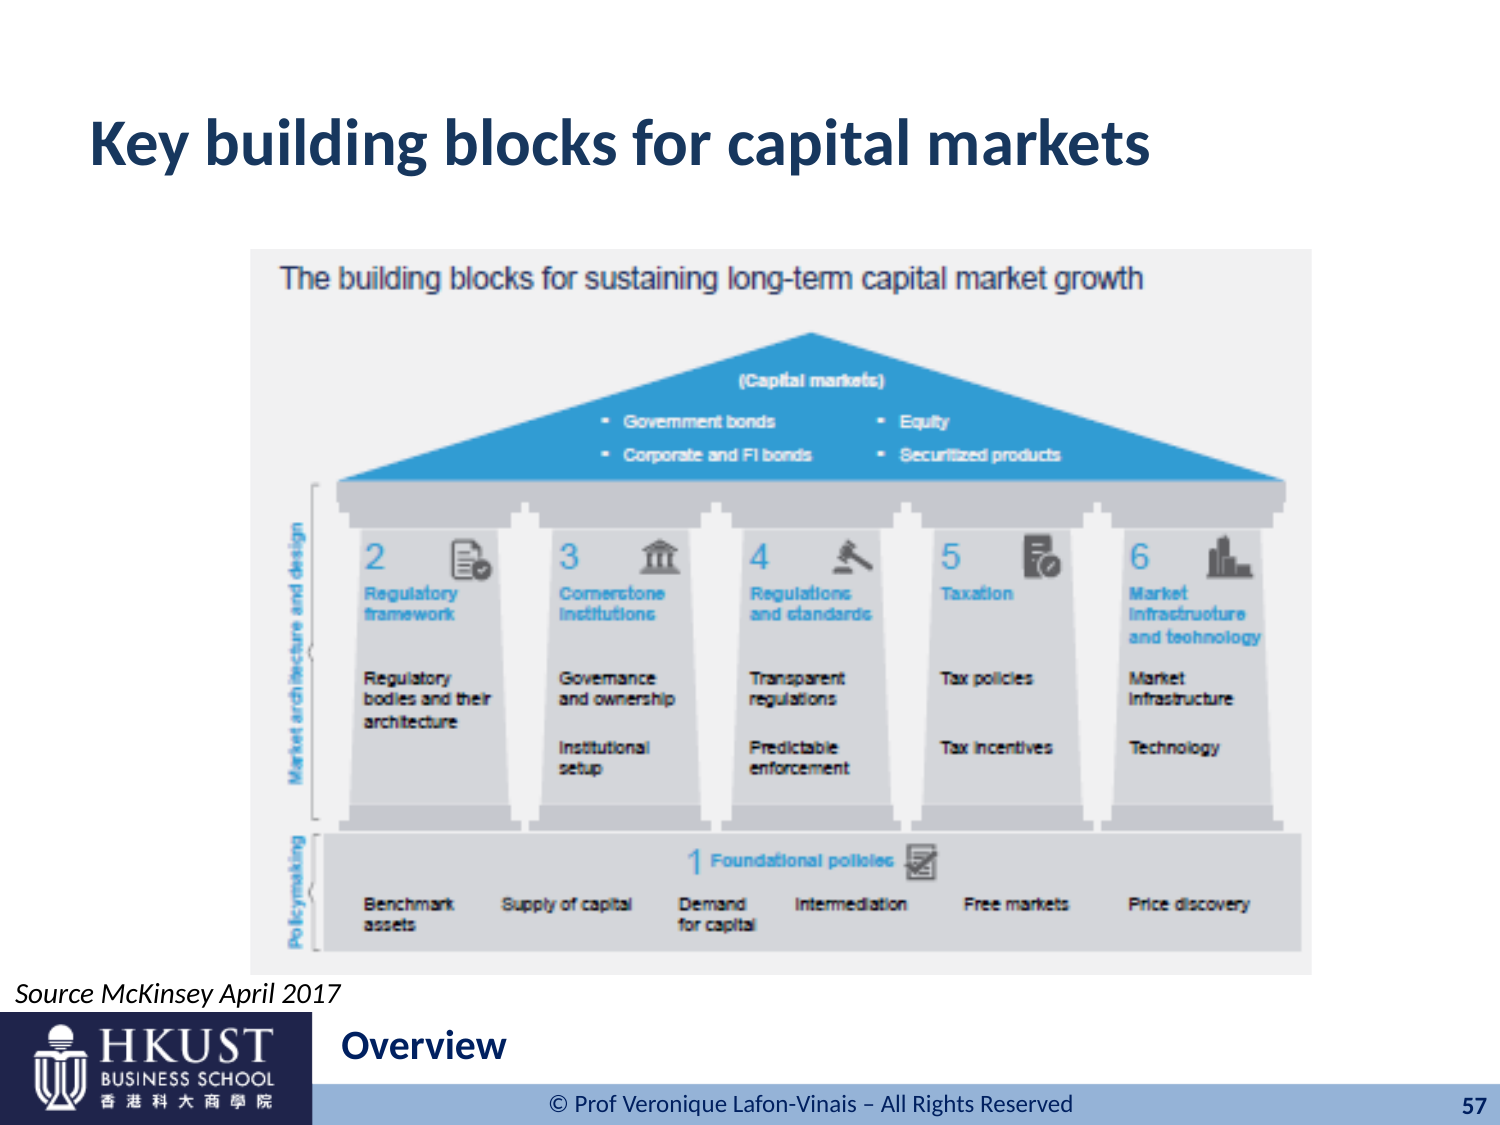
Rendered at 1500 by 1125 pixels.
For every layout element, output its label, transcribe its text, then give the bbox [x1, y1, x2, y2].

picture [0, 1012, 1500, 1125]
text_box Source McKinsey April 2017 [0, 974, 363, 1008]
footer Overview [326, 1007, 1500, 1078]
slide_number 57 [1351, 1080, 1500, 1125]
title Key building blocks for capital markets [74, 44, 1426, 233]
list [250, 249, 1312, 976]
